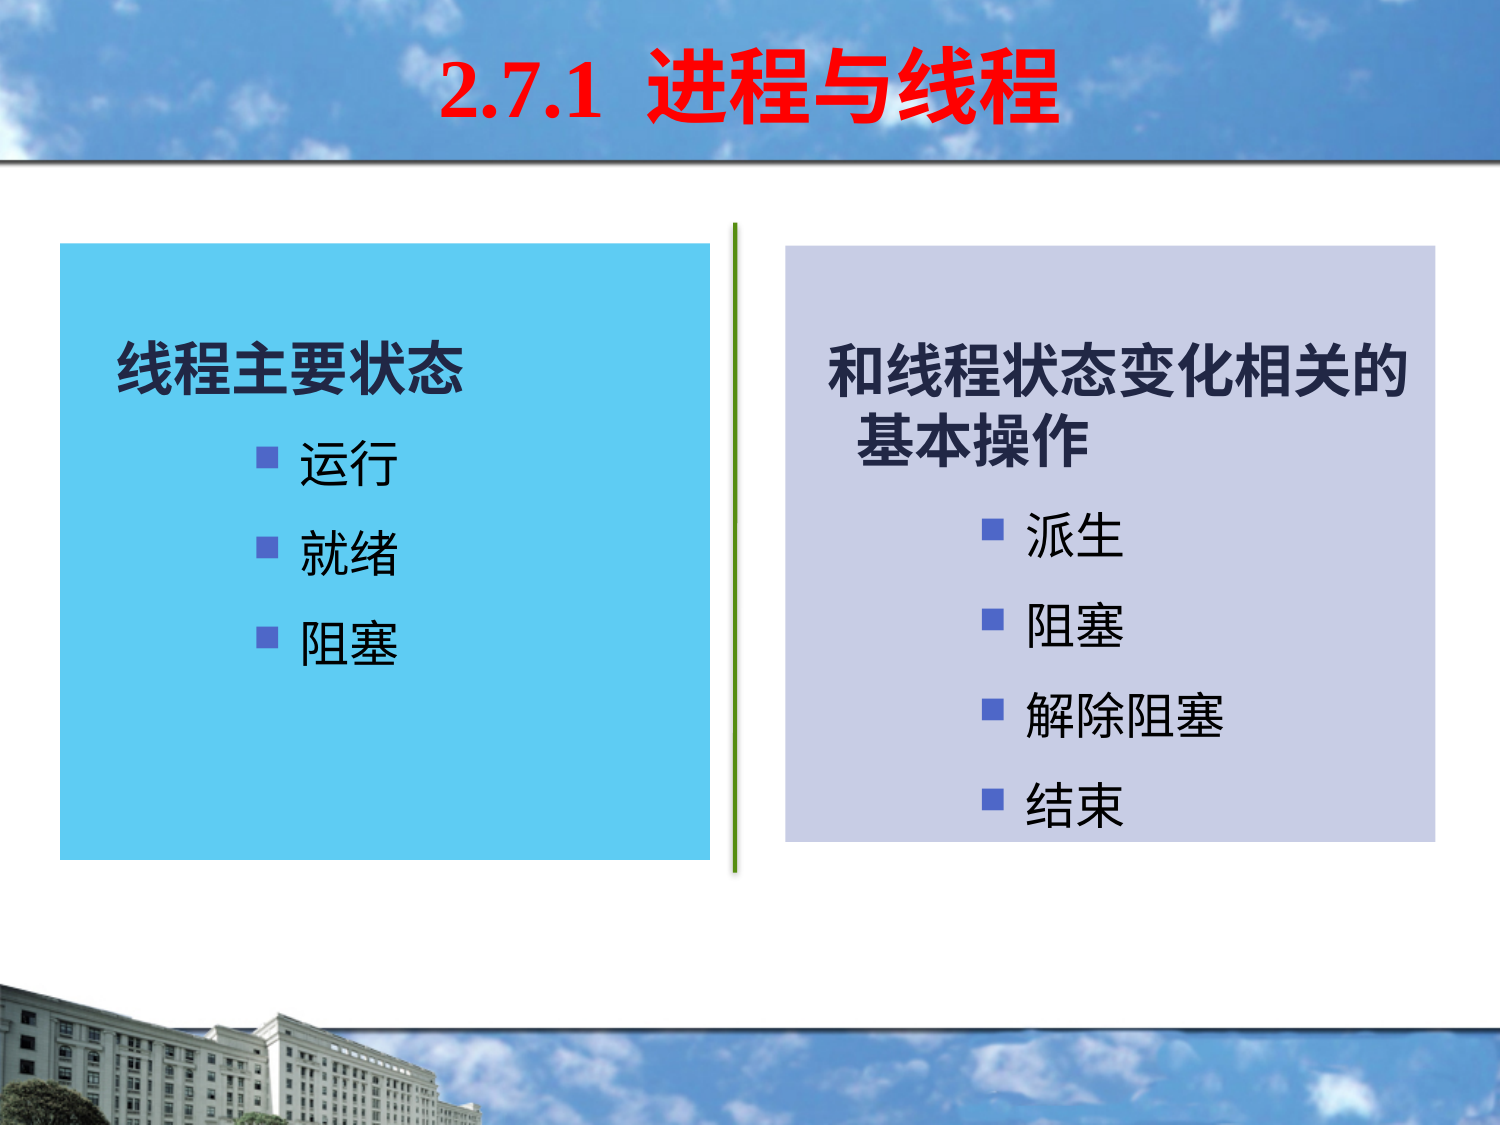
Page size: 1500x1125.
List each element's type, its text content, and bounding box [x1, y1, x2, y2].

text_box 和线程状态变化相关的基本操作 派生 阻塞 解除阻塞 结束 [785, 245, 1436, 842]
text_box 线程主要状态 运行 就绪 阻塞 [60, 243, 710, 860]
title 2.7.1 进程与线程 [75, 7, 1425, 161]
picture [0, 0, 1500, 1125]
